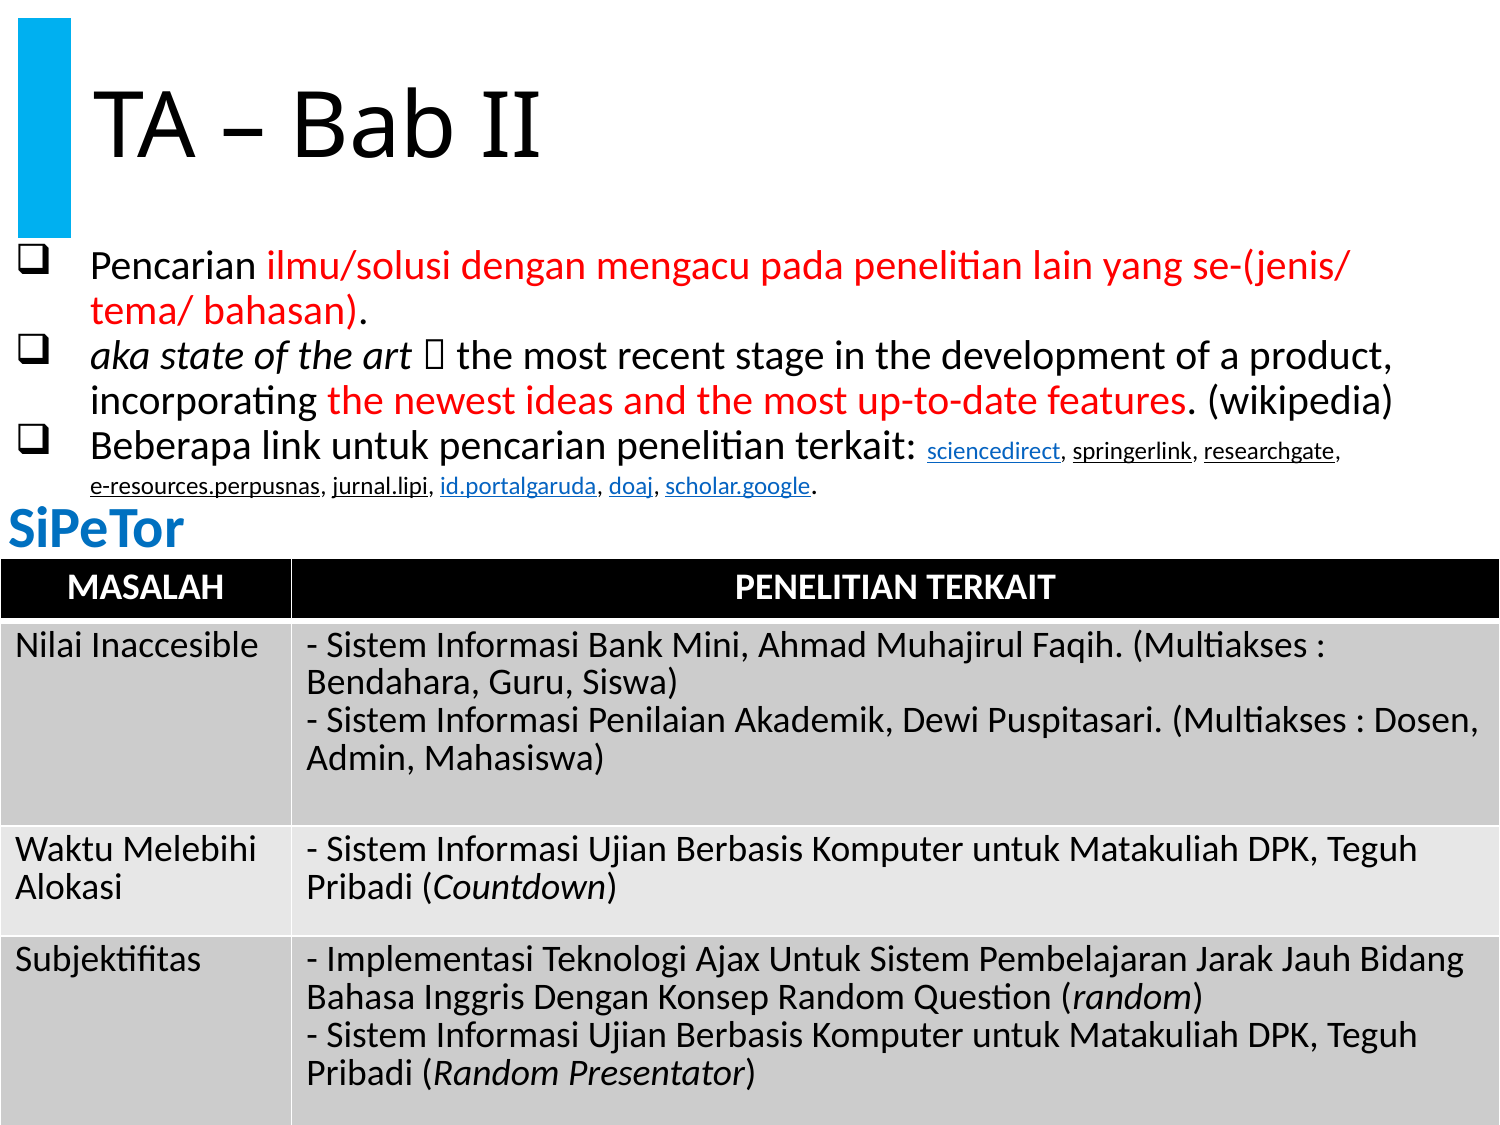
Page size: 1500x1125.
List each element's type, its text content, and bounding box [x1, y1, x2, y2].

table_cell - Sistem Informasi Ujian Berbasis Komputer untuk Matakuliah DPK, Teguh Pribadi (Countdown) [292, 827, 1499, 935]
title TA – Bab II [78, 19, 1443, 236]
table_header PENELITIAN TERKAIT [292, 559, 1499, 618]
list Pencarian ilmu/solusi dengan mengacu pada penelitian lain yang se-(jenis/ tema/ bahasan). aka state of the art  the most recent stage in the development of a product, incorporating the newest ideas and the most up-to-date features. (wikipedia) Beberapa link untuk pencarian penelitian terkait: sciencedirect, springerlink, researchgate, e-resources.perpusnas, jurnal.lipi, id.portalgaruda, doaj, scholar.google. [0, 236, 1479, 557]
text_box SiPeTor [0, 498, 230, 583]
table_cell Waktu Melebihi Alokasi [1, 827, 291, 935]
table_cell - Sistem Informasi Bank Mini, Ahmad Muhajirul Faqih. (Multiakses : Bendahara, Guru, Siswa) - Sistem Informasi Penilaian Akademik, Dewi Puspitasari. (Multiakses : Dosen, Admin, Mahasiswa) [292, 624, 1499, 825]
table_header MASALAH [1, 559, 291, 618]
table_cell Nilai Inaccesible [1, 624, 291, 825]
table_cell Subjektifitas [1, 937, 291, 1125]
table_cell - Implementasi Teknologi Ajax Untuk Sistem Pembelajaran Jarak Jauh Bidang Bahasa Inggris Dengan Konsep Random Question (random) - Sistem Informasi Ujian Berbasis Komputer untuk Matakuliah DPK, Teguh Pribadi (Random Presentator) [292, 937, 1499, 1125]
